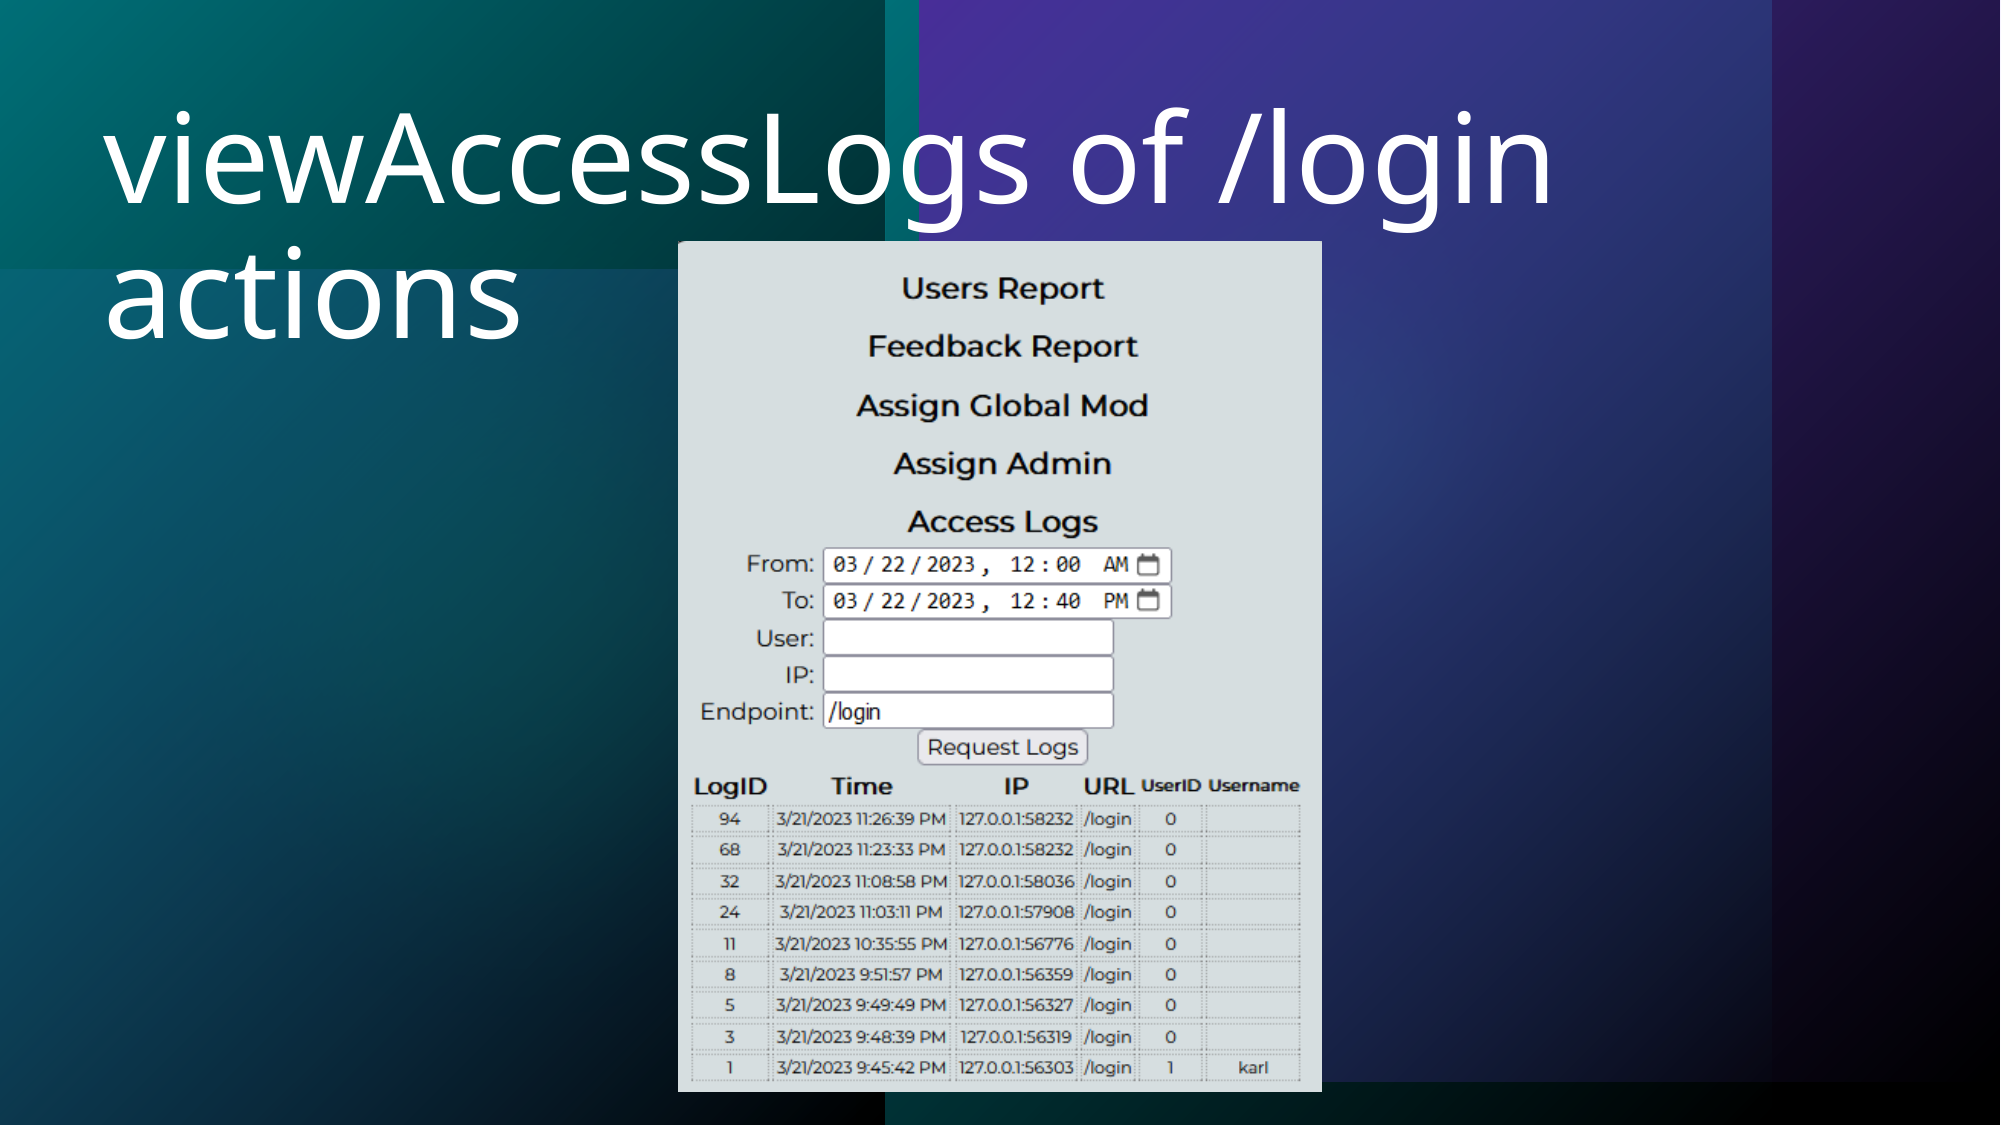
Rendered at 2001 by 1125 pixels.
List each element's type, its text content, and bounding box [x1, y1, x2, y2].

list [678, 241, 1322, 1092]
title viewAccessLogs of /login actions [88, 88, 1910, 386]
